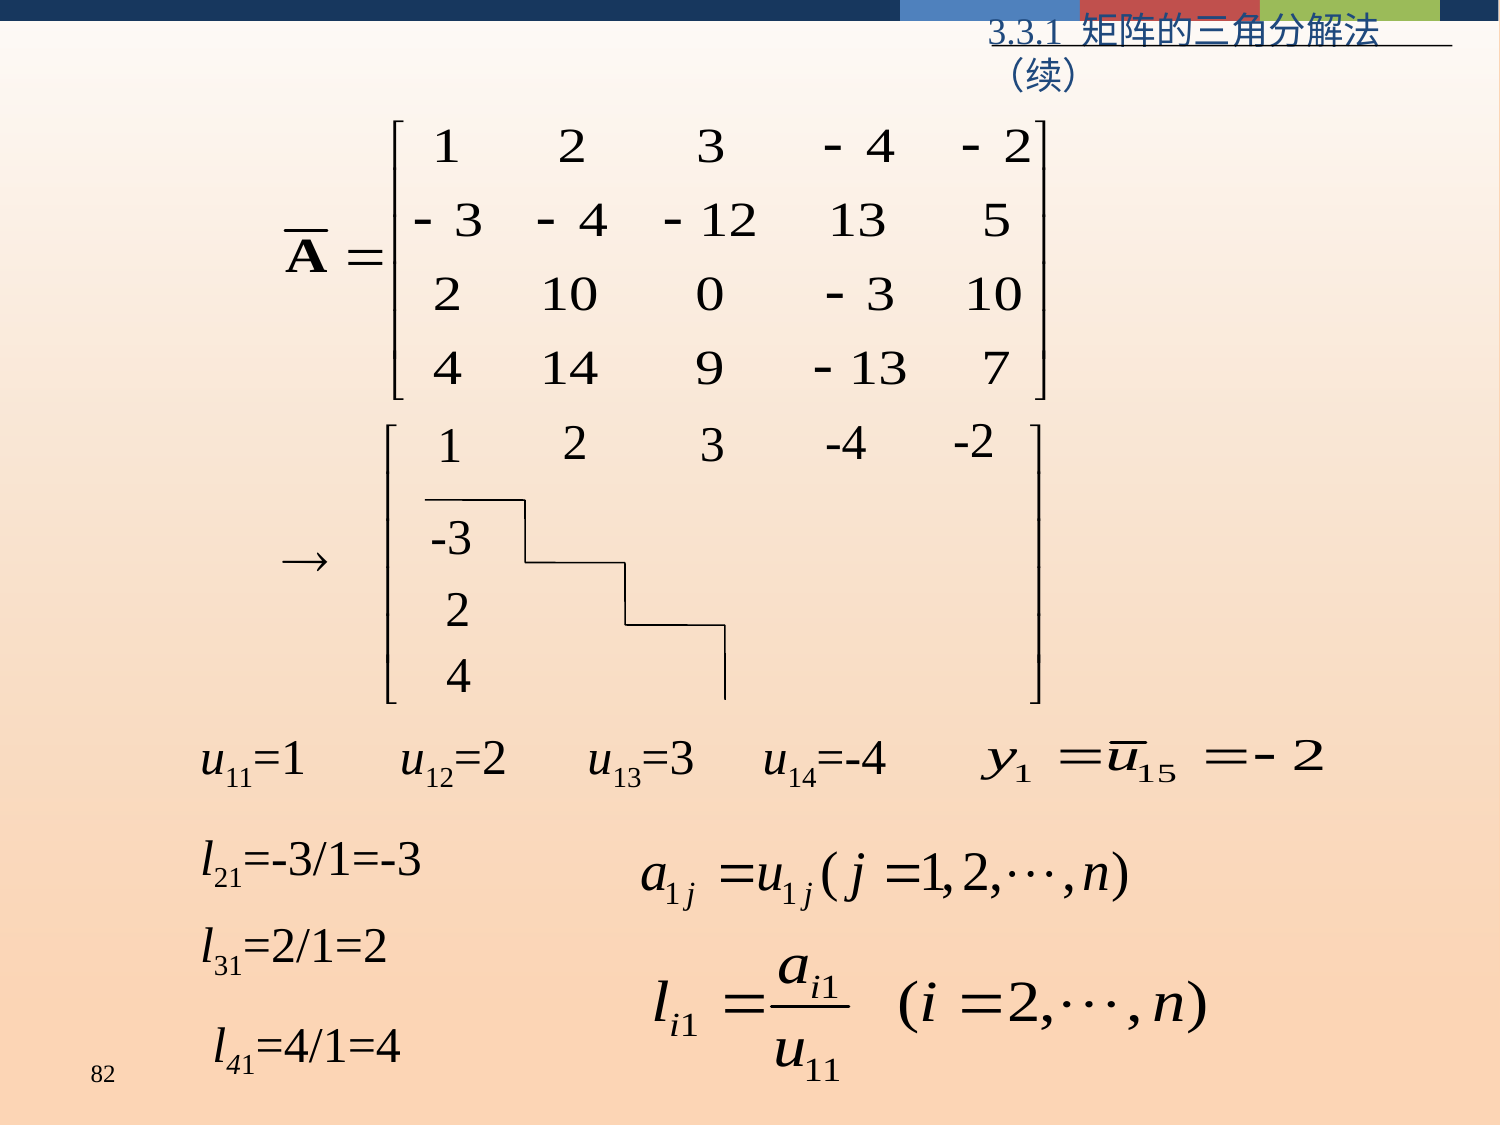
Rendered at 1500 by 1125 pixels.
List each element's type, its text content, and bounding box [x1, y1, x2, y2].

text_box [968, 724, 1341, 794]
text_box u12=2 [399, 724, 538, 794]
text_box u13=3 [587, 724, 725, 794]
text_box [274, 111, 1070, 713]
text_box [631, 833, 1143, 923]
text_box l41=4/1=4 [212, 1012, 488, 1081]
text_box u14=-4 [762, 724, 900, 794]
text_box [643, 928, 1223, 1095]
text_box u11=1 [199, 724, 338, 794]
text_box l21=-3/1=-3 [200, 824, 475, 894]
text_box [972, 0, 1500, 106]
slide_number 82 [75, 1042, 426, 1103]
text_box l31=2/1=2 [200, 912, 475, 981]
